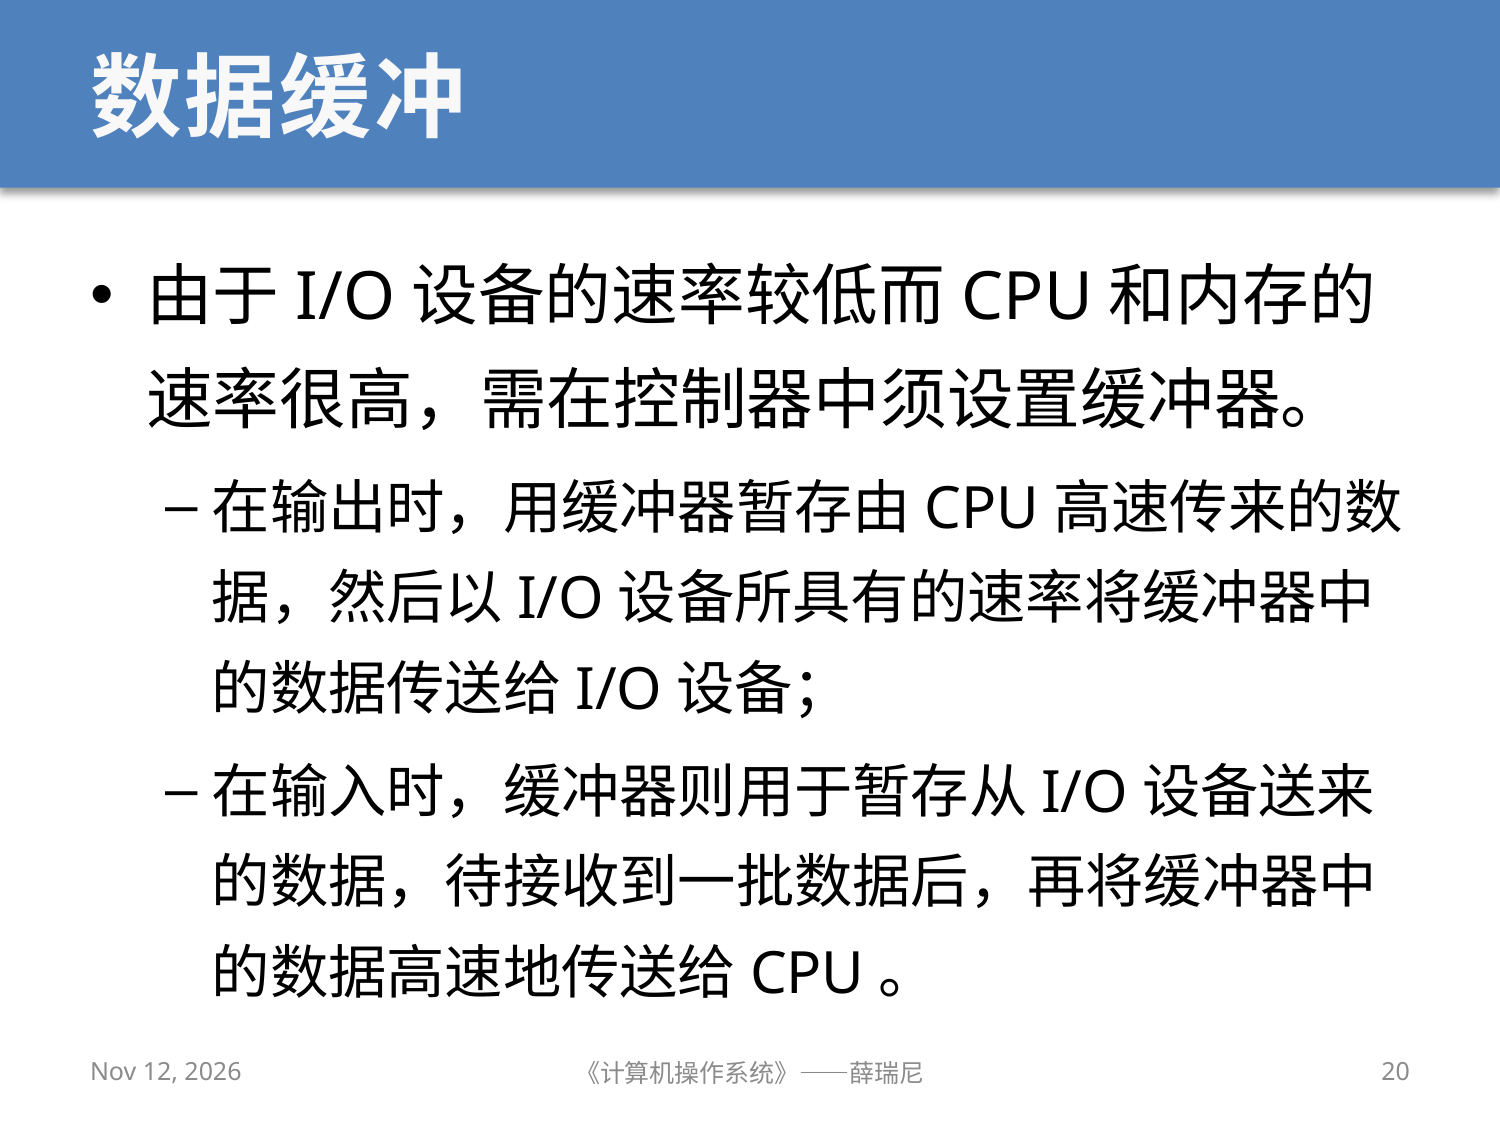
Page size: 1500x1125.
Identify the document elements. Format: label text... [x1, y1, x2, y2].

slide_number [75, 1042, 425, 1103]
title 数据缓冲 [75, 0, 1425, 188]
footer 《计算机操作系统》——薛瑞尼 [512, 1042, 988, 1103]
slide_number 20 [1074, 1042, 1425, 1103]
list 由于I/O设备的速率较低而CPU和内存的速率很高，需在控制器中须设置缓冲器。 在输出时，用缓冲器暂存由CPU高速传来的数据，然后以I/O设备所具有的速率将缓冲器中的数据传送给I/O设备； 在输入时，缓冲器则用于暂存从I/O设备送来的数据，待接收到一批数据后，再将缓冲器中的数据高速地传送给CPU。 [75, 221, 1425, 1021]
